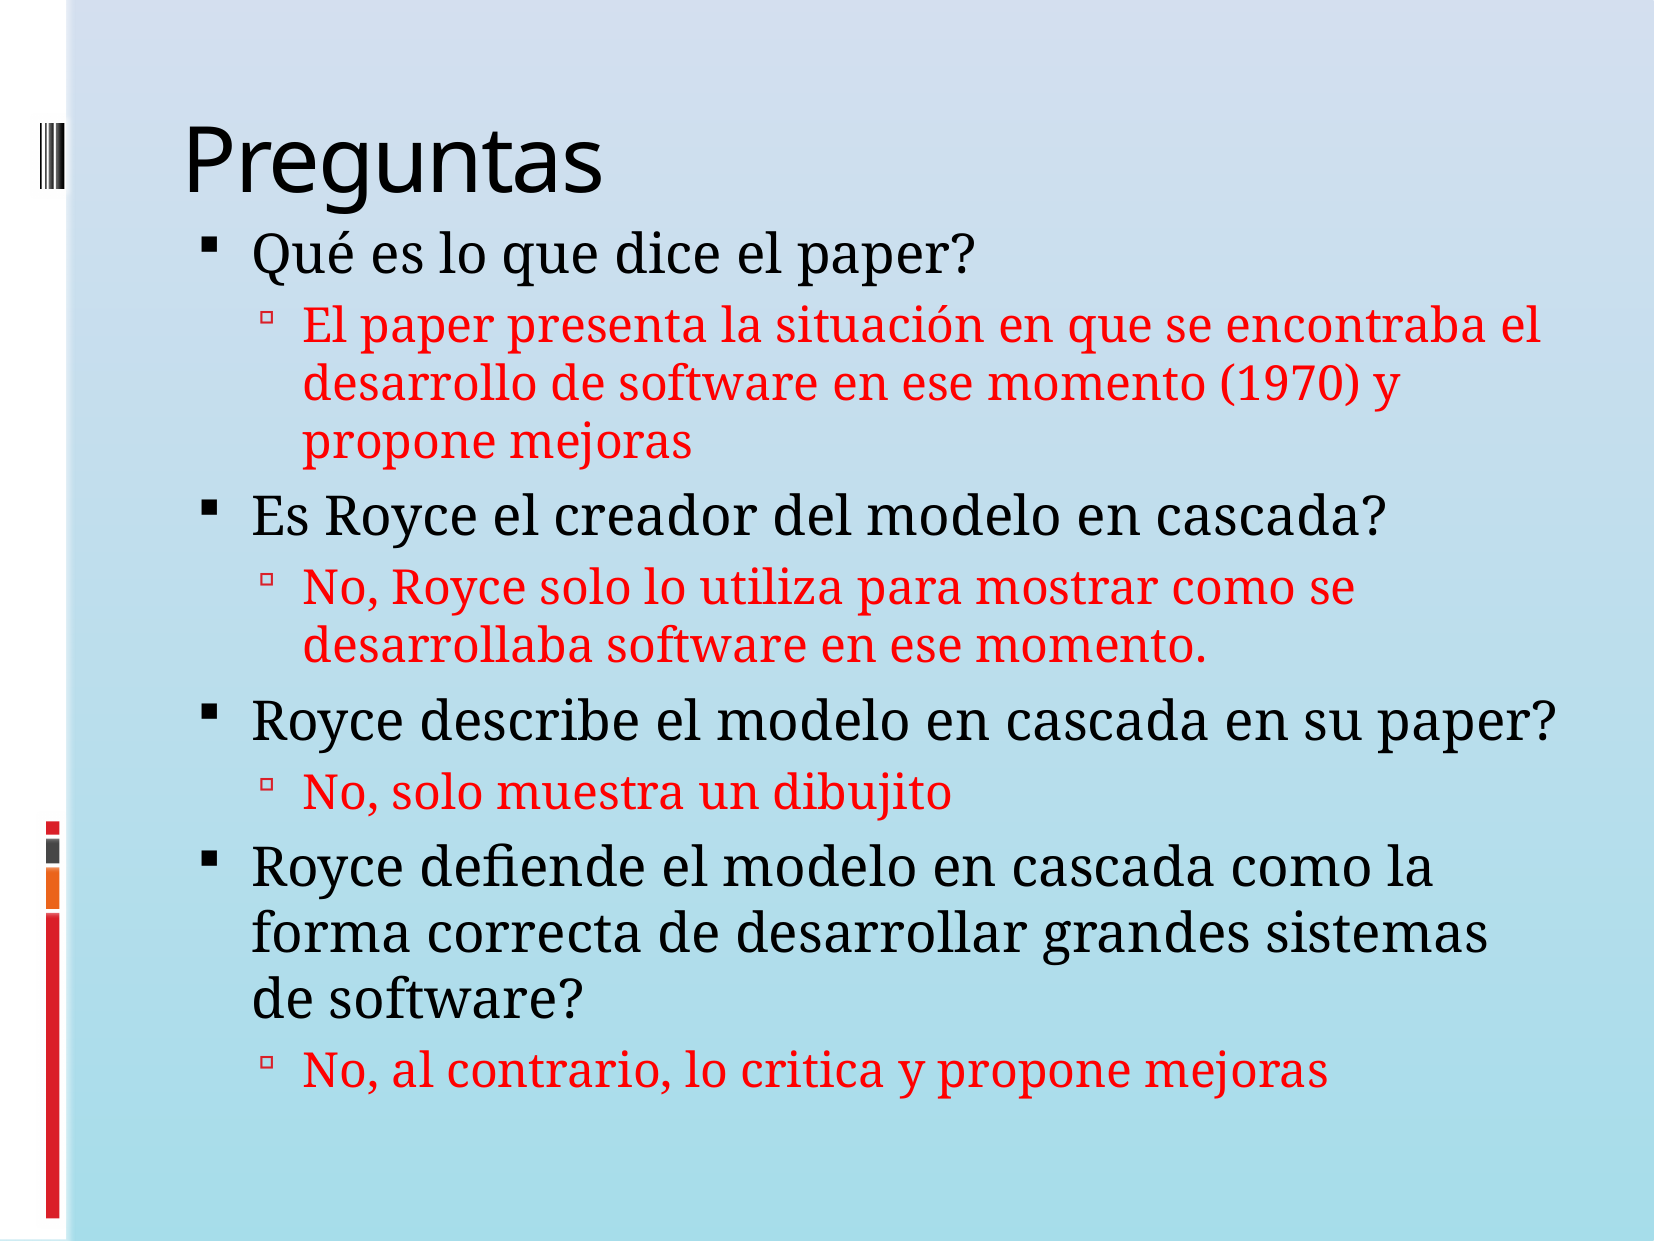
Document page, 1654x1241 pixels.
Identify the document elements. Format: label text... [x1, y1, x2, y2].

list Qué es lo que dice el paper? El paper presenta la situación en que se encontraba el desarrollo de software en ese momento (1970) y propone mejoras Es Royce el creador del modelo en cascada? No, Royce solo lo utiliza para mostrar como se desarrollaba software en ese momento. Royce describe el modelo en cascada en su paper? No, solo muestra un dibujito Royce defiende el modelo en cascada como la forma correcta de desarrollar grandes sistemas de software? No, al contrario, lo critica y propone mejoras [170, 209, 1577, 1183]
title Preguntas [165, 92, 1572, 258]
